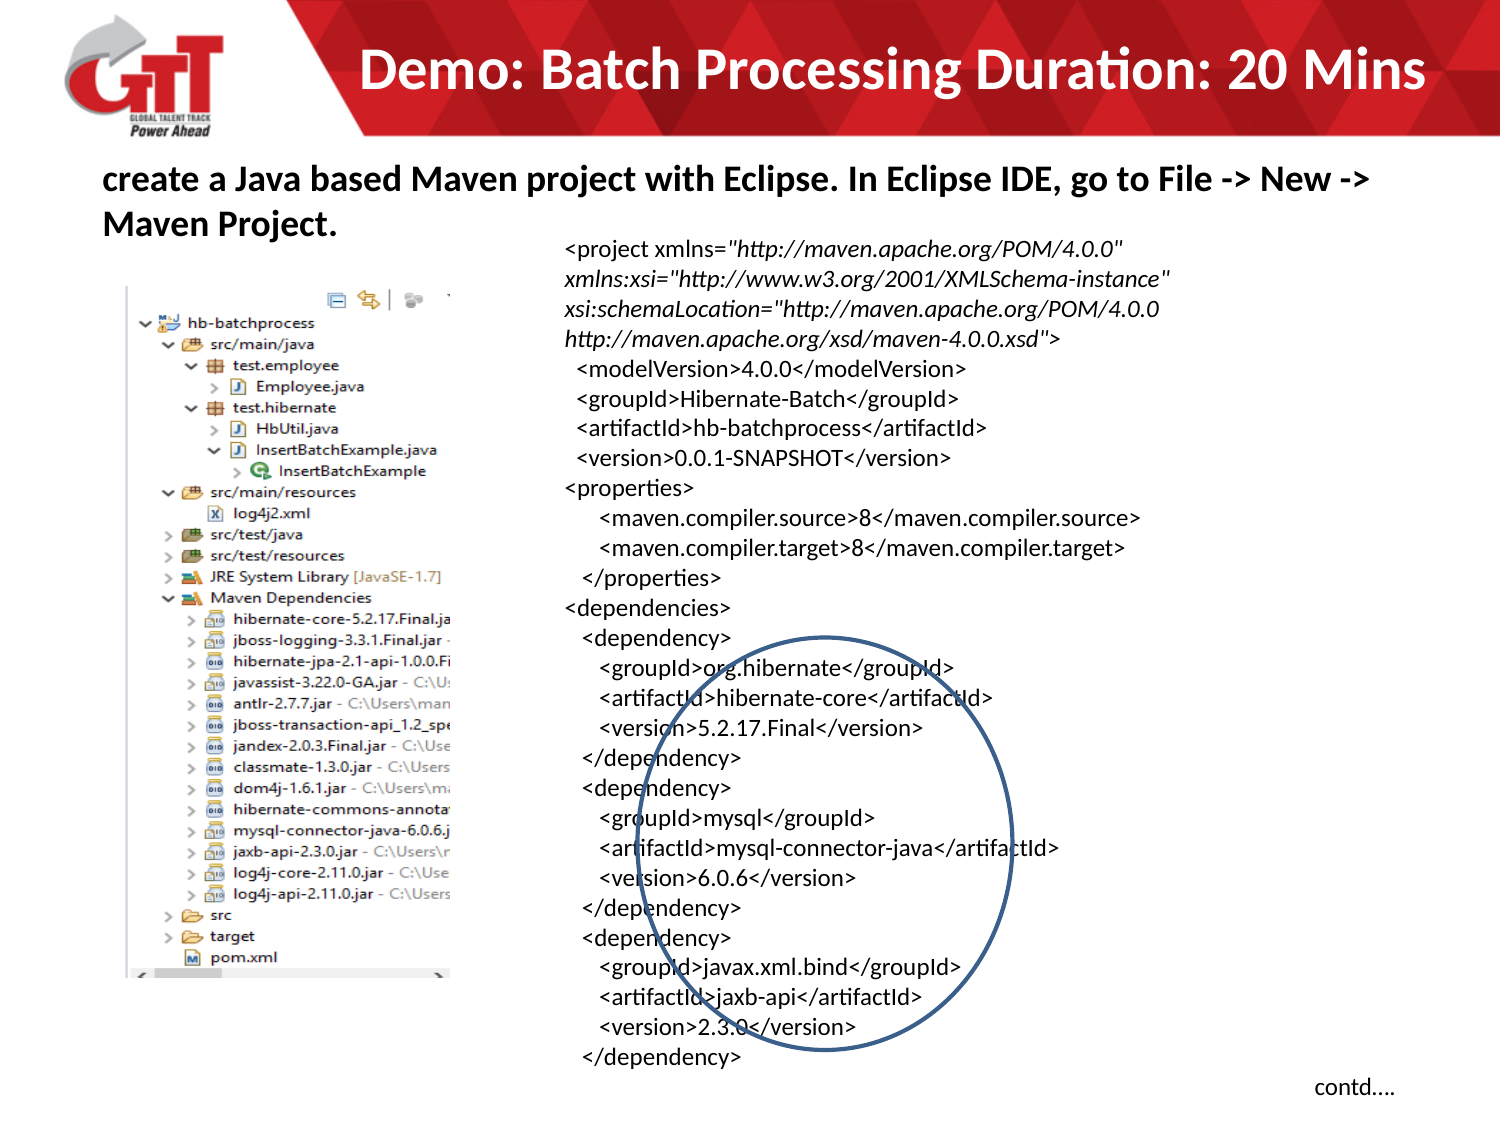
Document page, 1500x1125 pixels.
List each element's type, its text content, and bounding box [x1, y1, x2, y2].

picture [0, 0, 1500, 1125]
text_box create a Java based Maven project with Eclipse. In Eclipse IDE, go to File -> New -> Maven Project. [87, 146, 1413, 252]
text_box [635, 635, 1015, 1053]
text_box <project xmlns="http://maven.apache.org/POM/4.0.0" xmlns:xsi="http://www.w3.org/2001/XMLSchema-instance" xsi:schemaLocation="http://maven.apache.org/POM/4.0.0 http://maven.apache.org/xsd/maven-4.0.0.xsd"> <modelVersion>4.0.0</modelVersion> <groupId>Hibernate-Batch</groupId> <artifactId>hb-batchprocess</artifactId> <version>0.0.1-SNAPSHOT</version> <properties> <maven.compiler.source>8</maven.compiler.source> <maven.compiler.target>8</maven.compiler.target> </properties> <dependencies> <dependency> <groupId>org.hibernate</groupId> <artifactId>hibernate-core</artifactId> <version>5.2.17.Final</version> </dependency> <dependency> <groupId>mysql</groupId> <artifactId>mysql-connector-java</artifactId> <version>6.0.6</version> </dependency> <dependency> <groupId>javax.xml.bind</groupId> <artifactId>jaxb-api</artifactId> <version>2.3.0</version> </dependency> contd…. [549, 224, 1468, 1125]
title Demo: Batch Processing Duration: 20 Mins [324, 12, 1463, 118]
